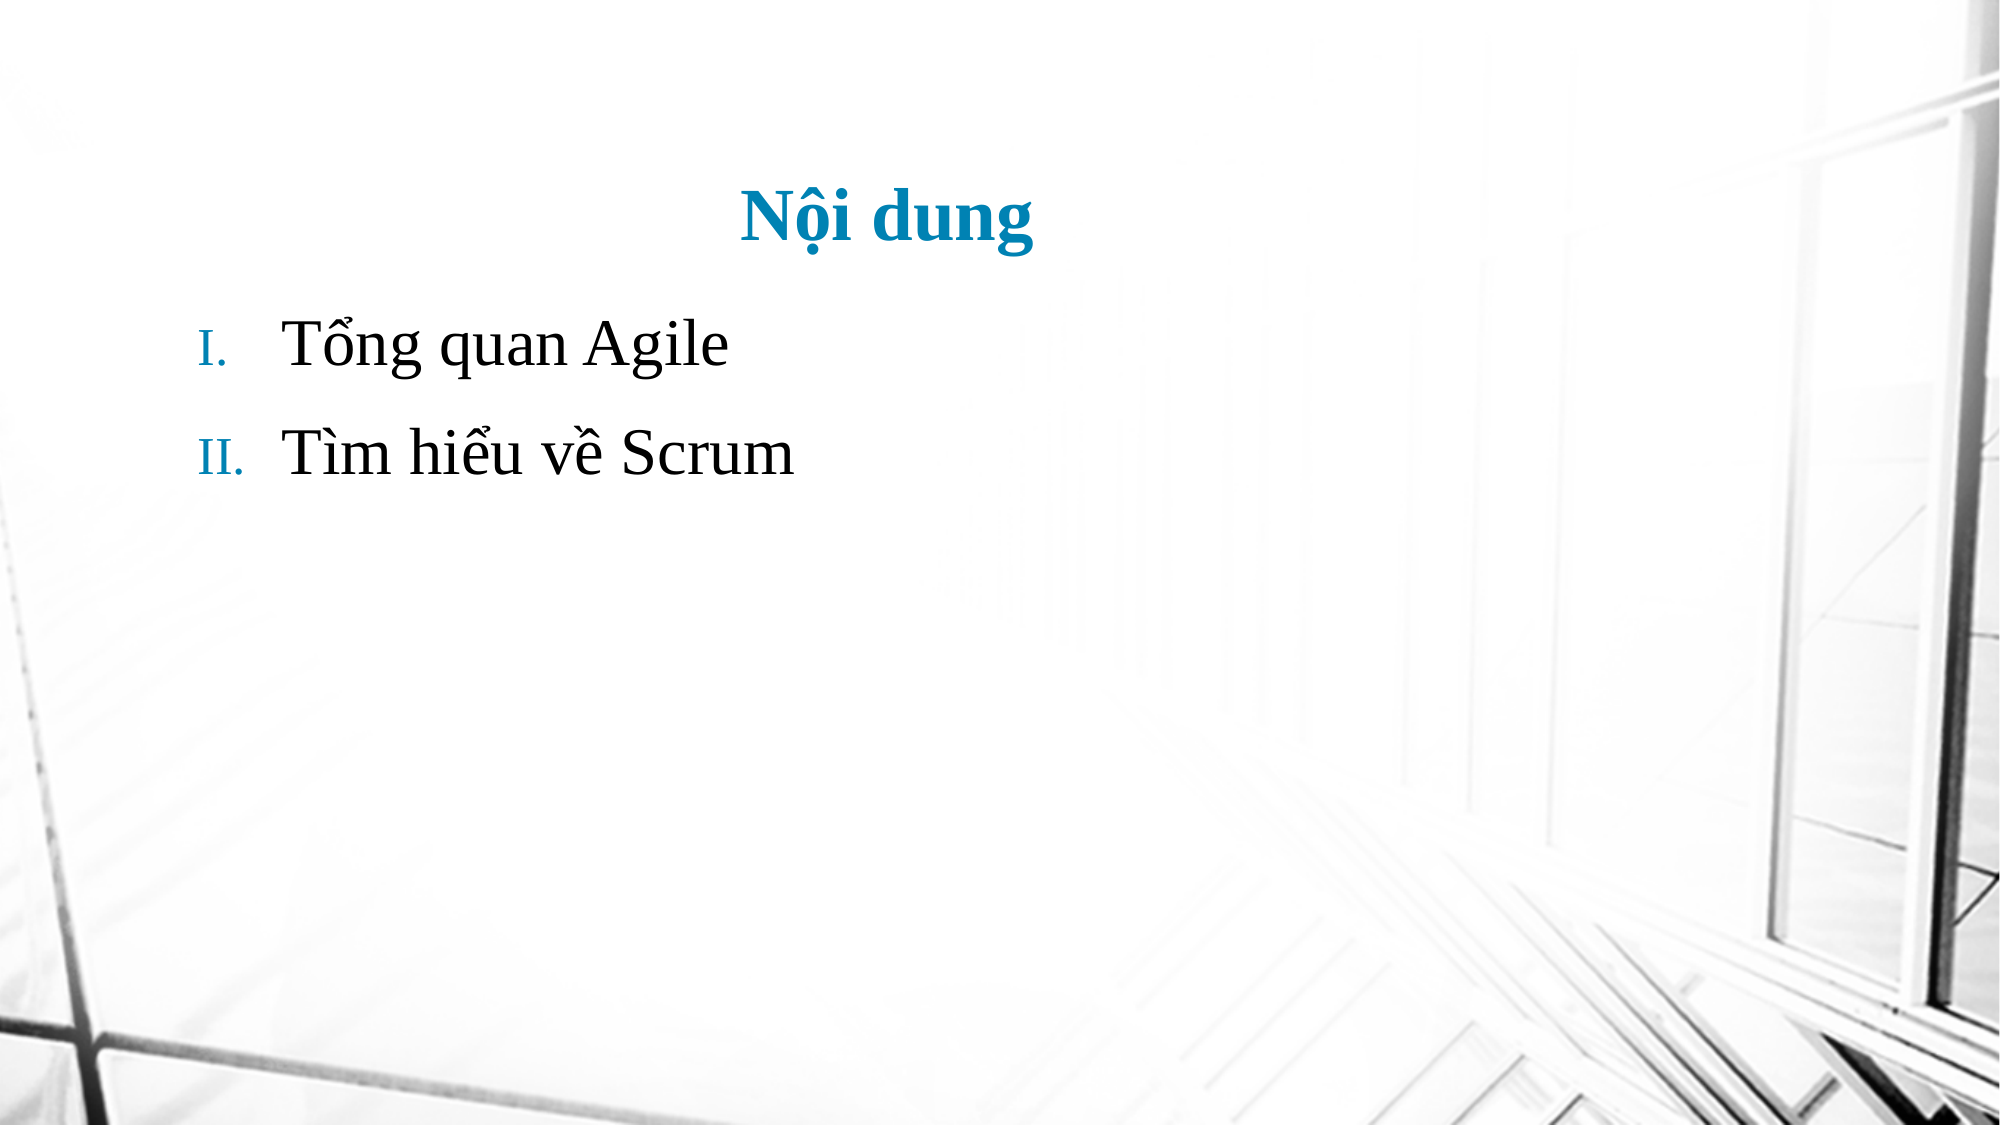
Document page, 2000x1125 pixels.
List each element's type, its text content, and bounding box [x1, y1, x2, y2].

title Nội dung [174, 87, 1600, 263]
picture [0, 0, 2000, 1125]
list Tổng quan Agile Tìm hiểu về Scrum [174, 299, 1600, 988]
